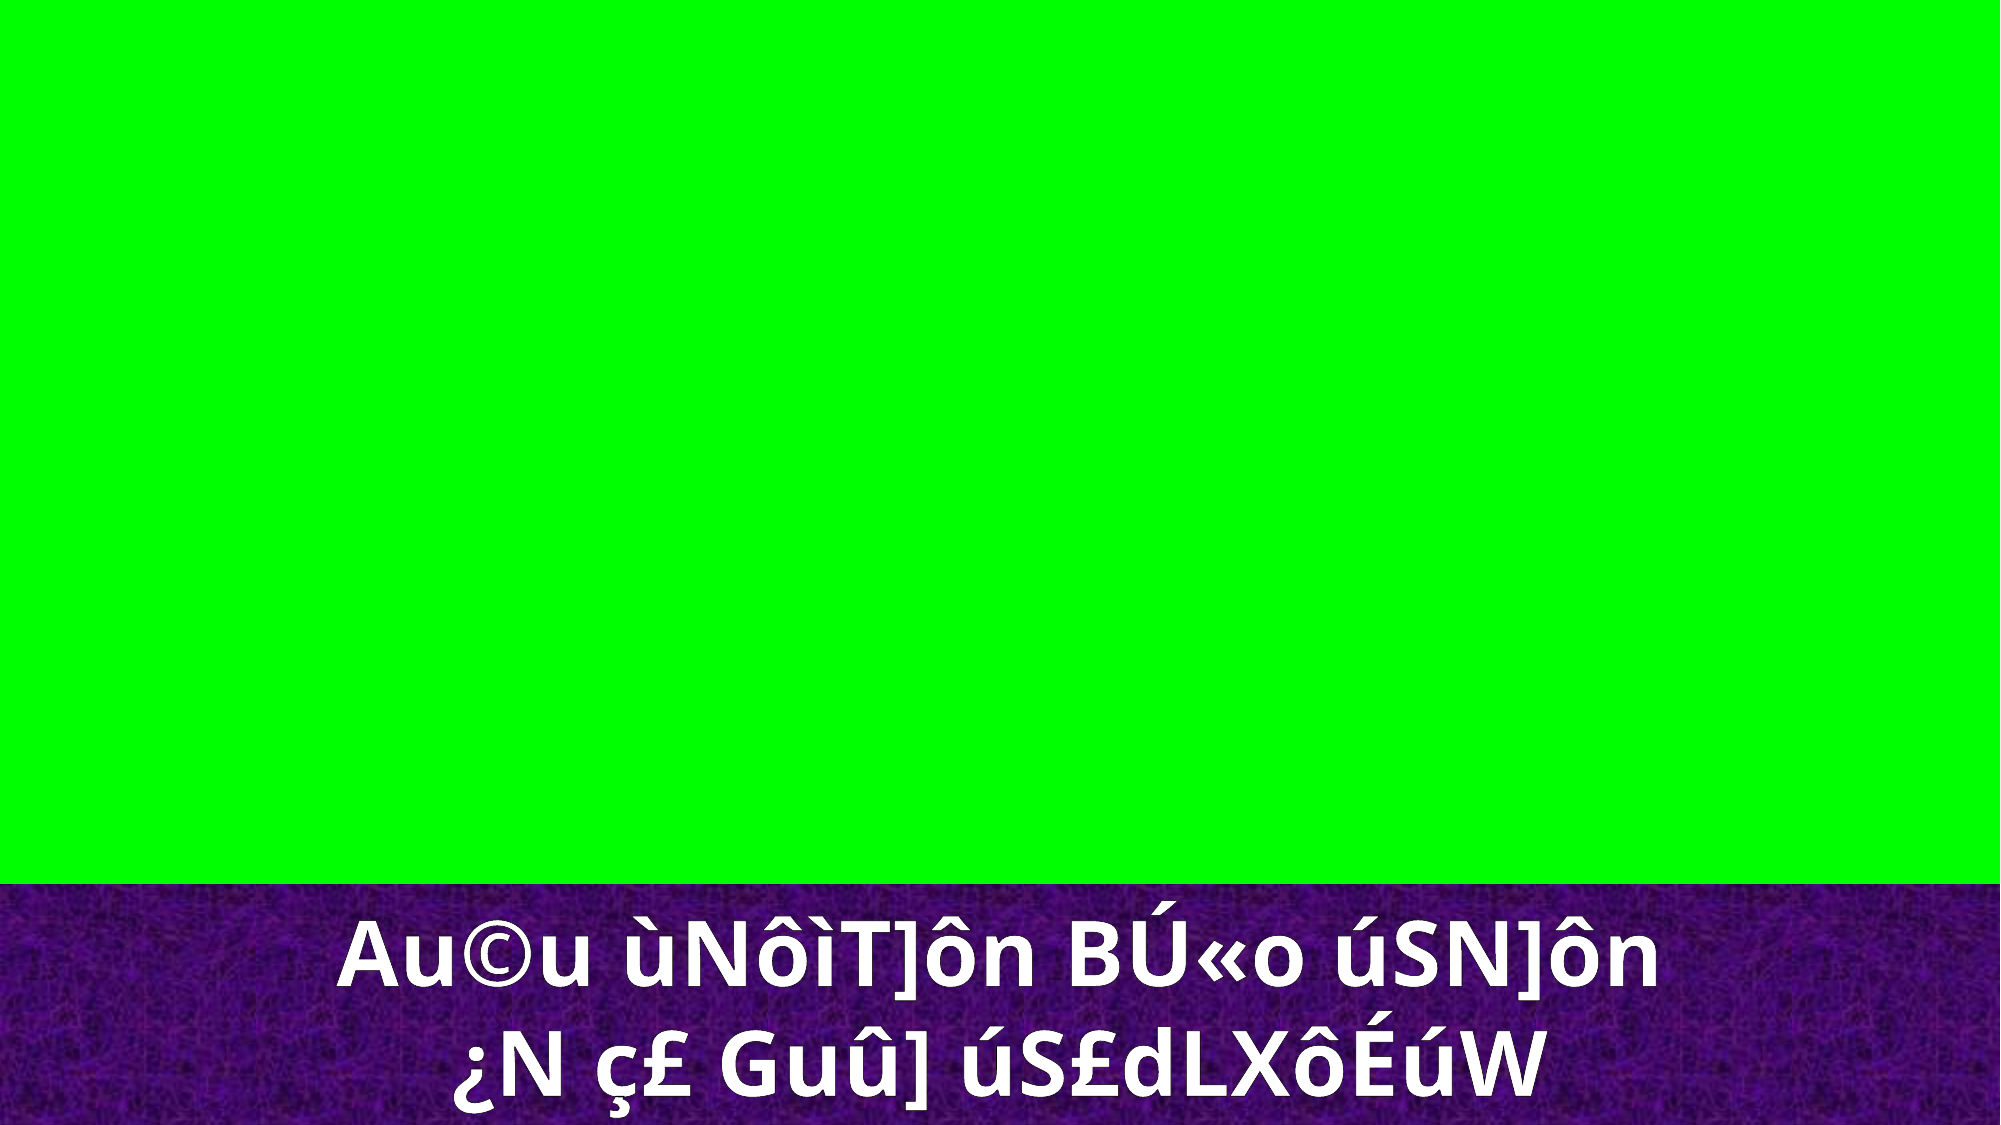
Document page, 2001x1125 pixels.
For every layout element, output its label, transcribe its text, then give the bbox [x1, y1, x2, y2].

text_box Au©u ùNôìT]ôn BÚ«o úSN]ôn ¿N ç£ Guû] úS£dLXôÉúW [0, 887, 2000, 1122]
